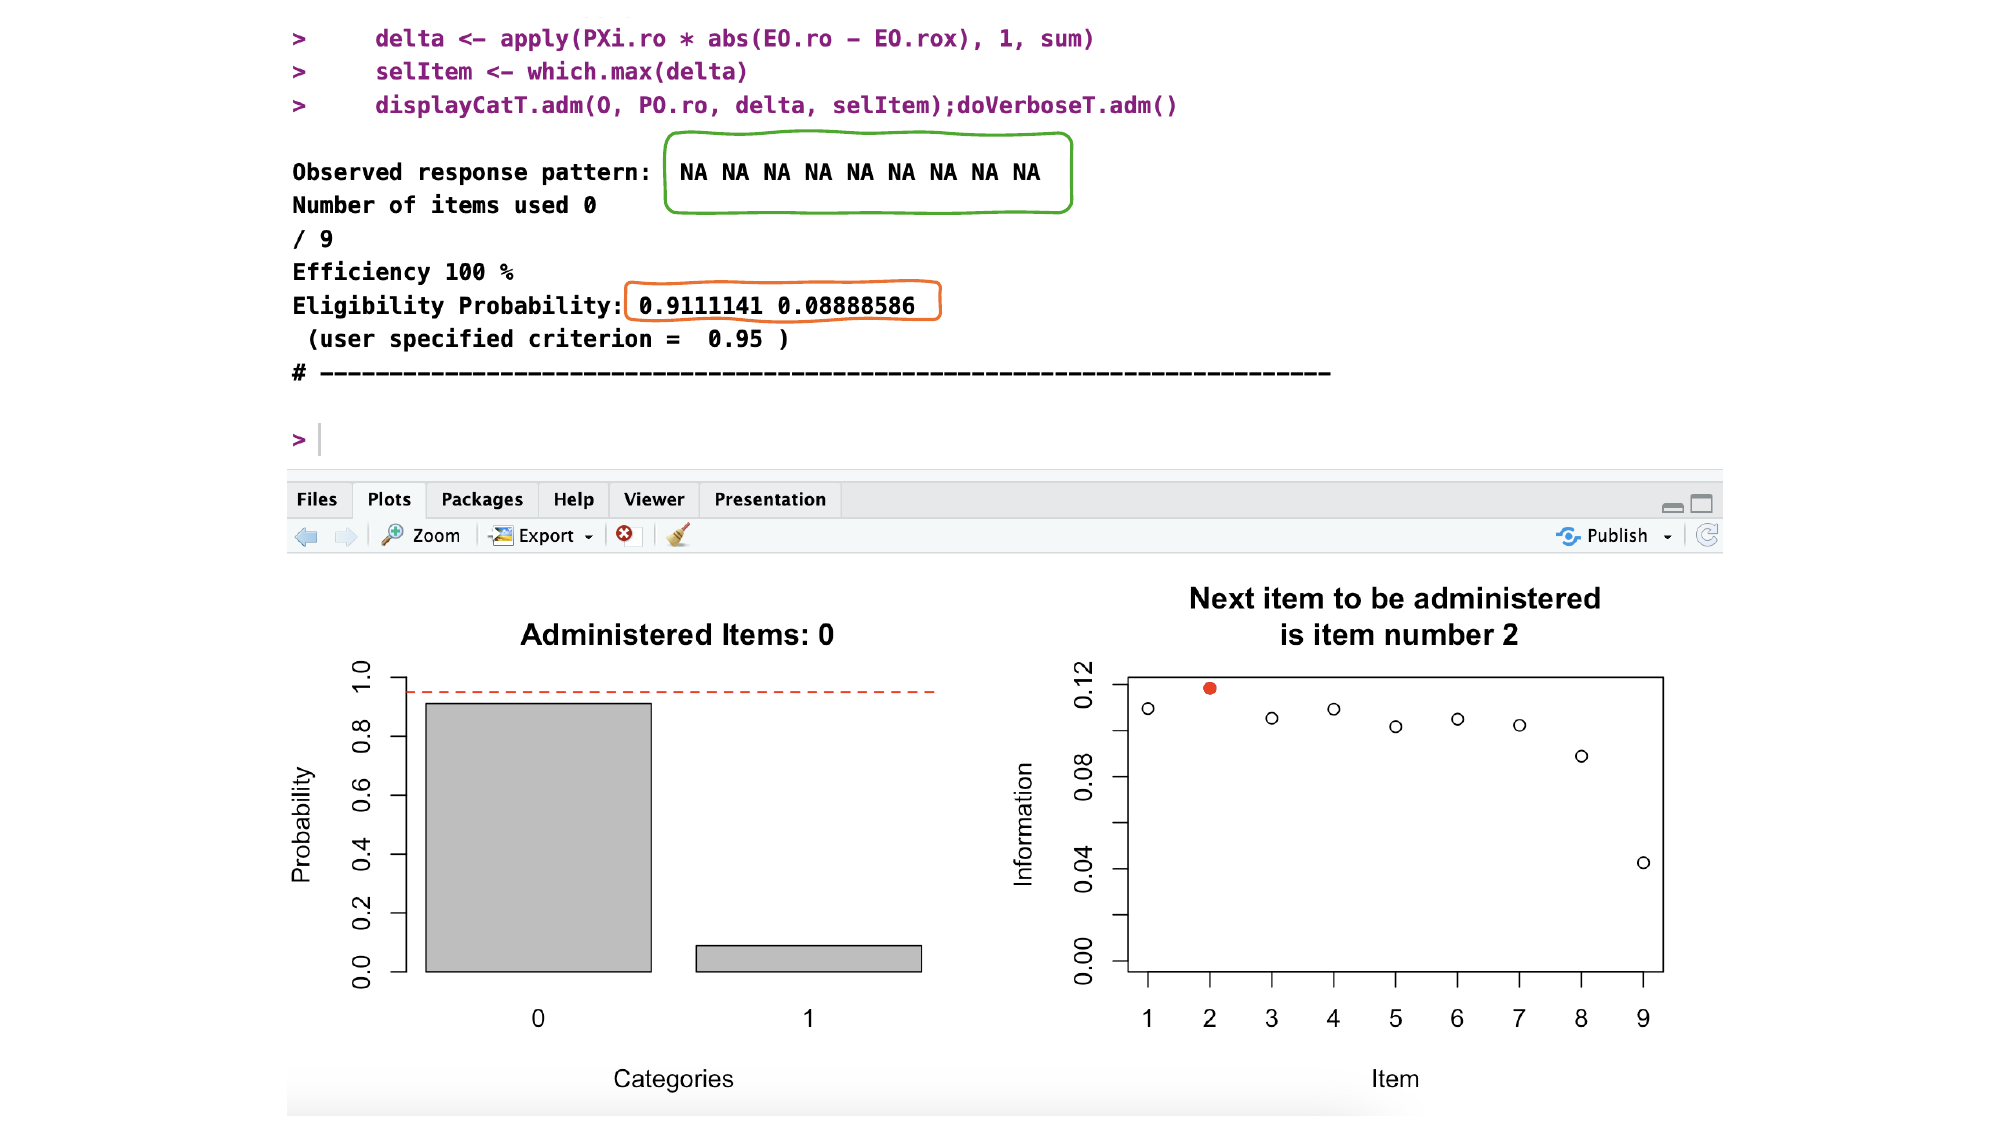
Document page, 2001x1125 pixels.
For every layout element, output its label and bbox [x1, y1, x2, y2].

picture [287, 17, 1723, 1116]
